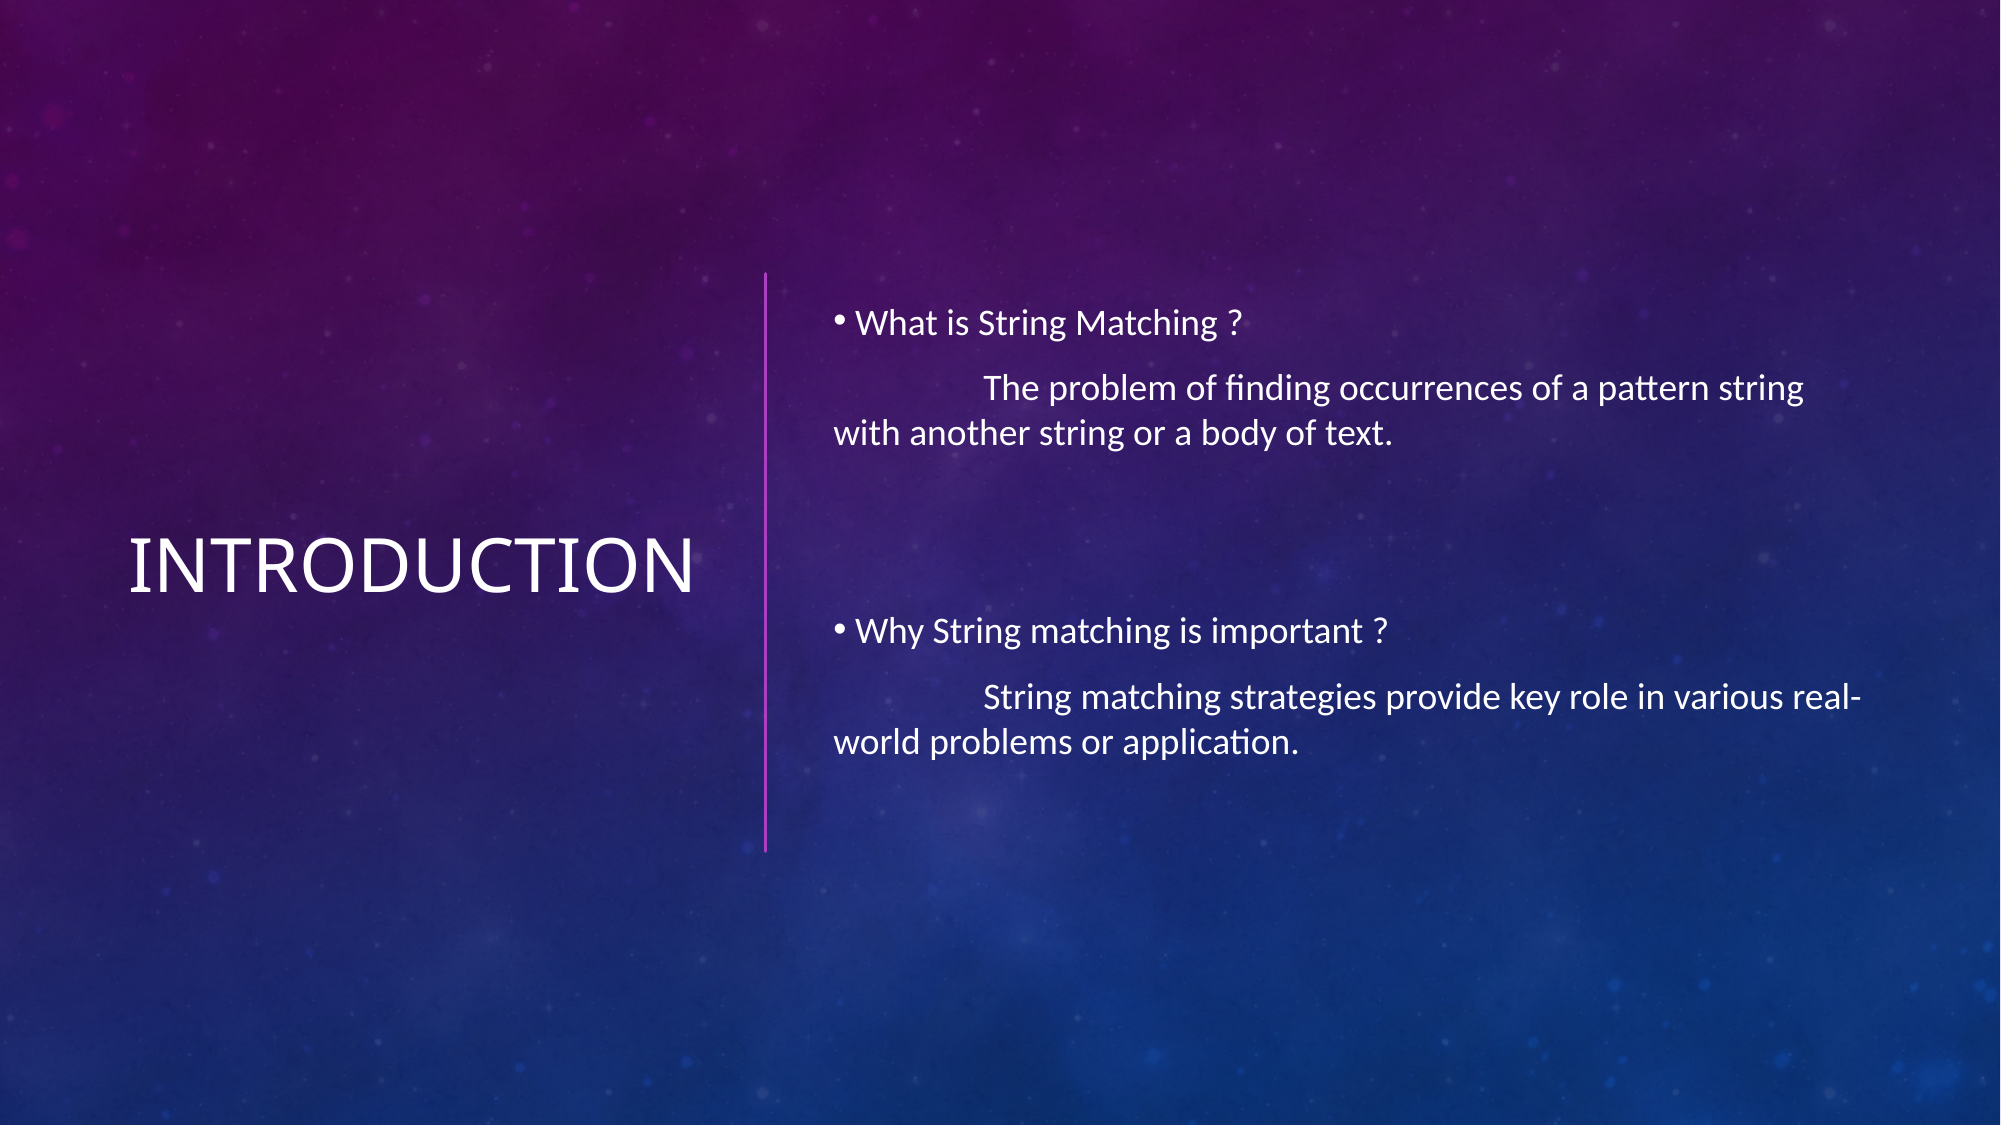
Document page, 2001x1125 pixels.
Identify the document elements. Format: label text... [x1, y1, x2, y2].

list What is String Matching ? The problem of finding occurrences of a pattern string with another string or a body of text. Why String matching is important ? String matching strategies provide key role in various real-world problems or application. [818, 188, 1888, 937]
text_box INTRODUCTION [112, 188, 713, 937]
text_box [0, 0, 2000, 1125]
